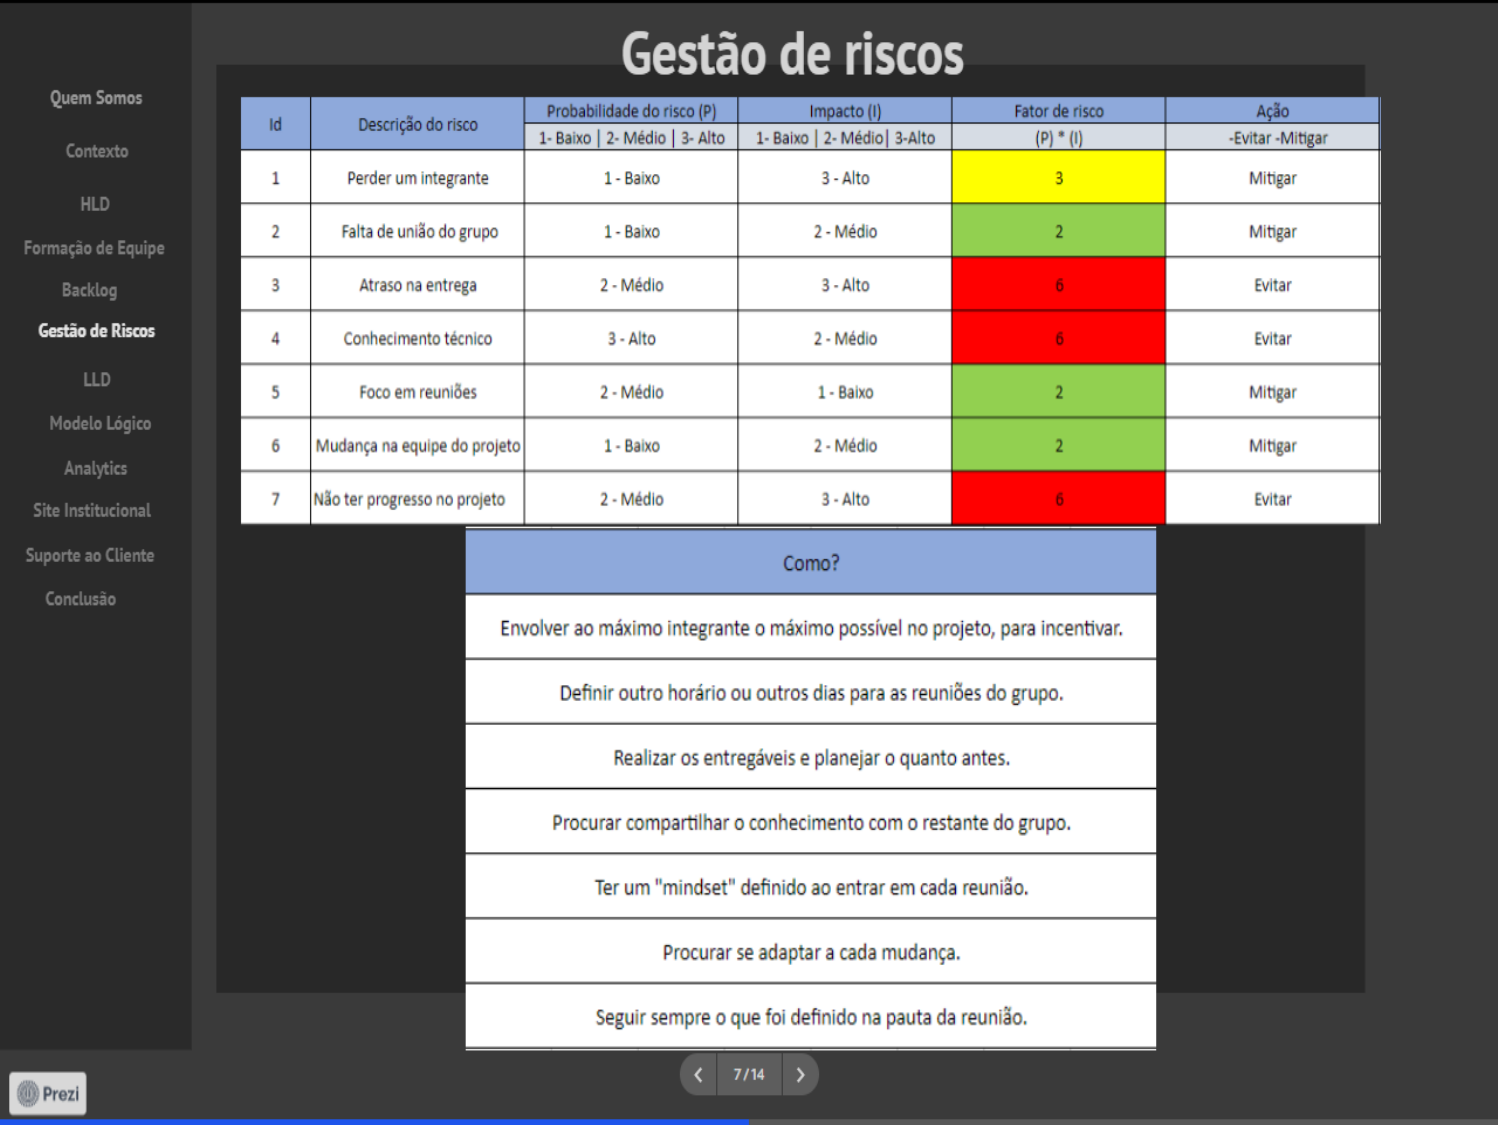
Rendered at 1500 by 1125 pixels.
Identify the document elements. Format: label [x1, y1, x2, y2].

list [0, 0, 1499, 1125]
